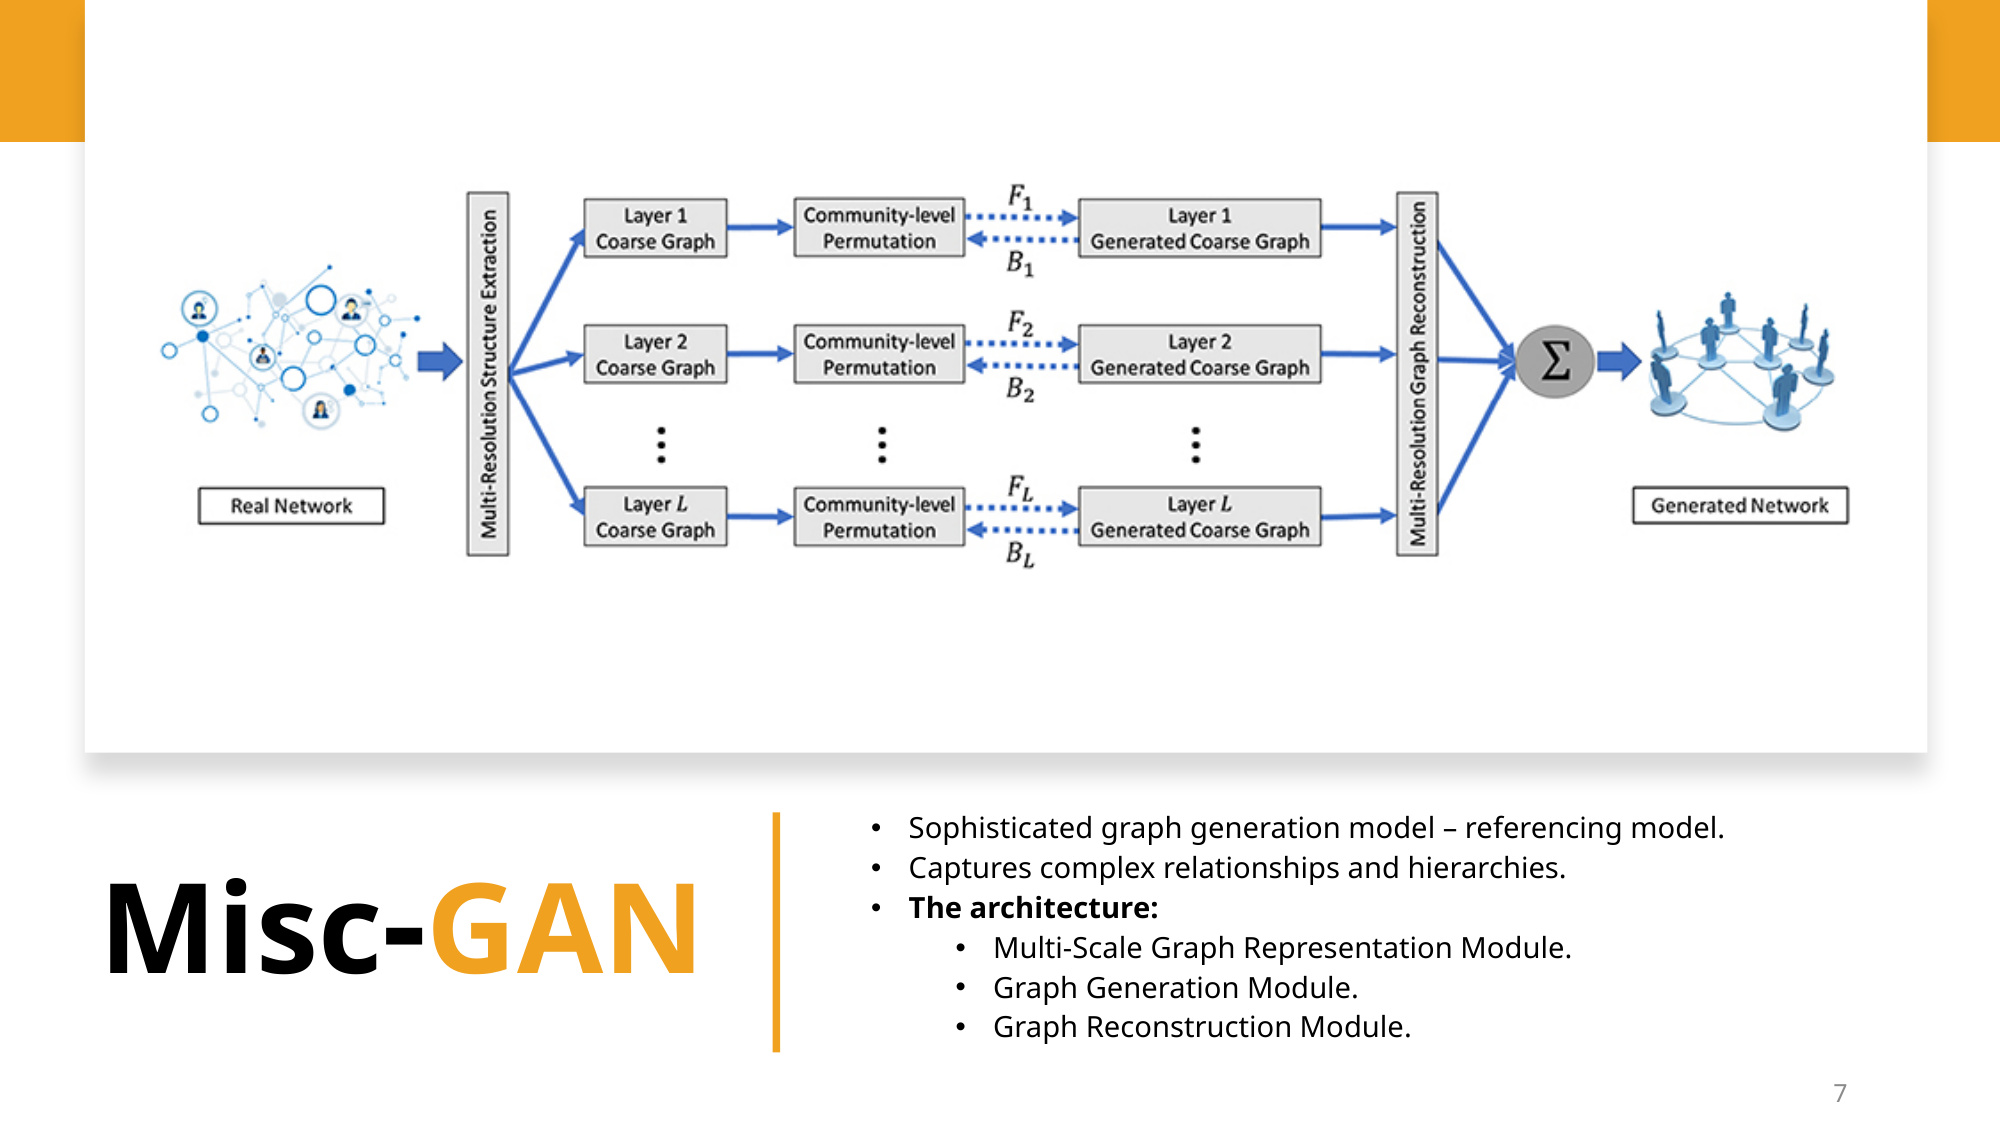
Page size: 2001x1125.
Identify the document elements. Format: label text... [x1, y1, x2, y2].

text_box [84, 0, 1928, 754]
title Misc-GAN [84, 801, 721, 1057]
picture [157, 181, 1859, 573]
text_box [0, 0, 84, 143]
text_box [0, 143, 2000, 1125]
text_box Sophisticated graph generation model – referencing model. Captures complex relationships and hierarchies. The architecture: Multi-Scale Graph Representation Module. Graph Generation Module. Graph Reconstruction Module. [846, 801, 1928, 1057]
slide_number 7 [1412, 1065, 1863, 1125]
text_box [1928, 0, 2000, 143]
text_box [772, 811, 781, 1053]
